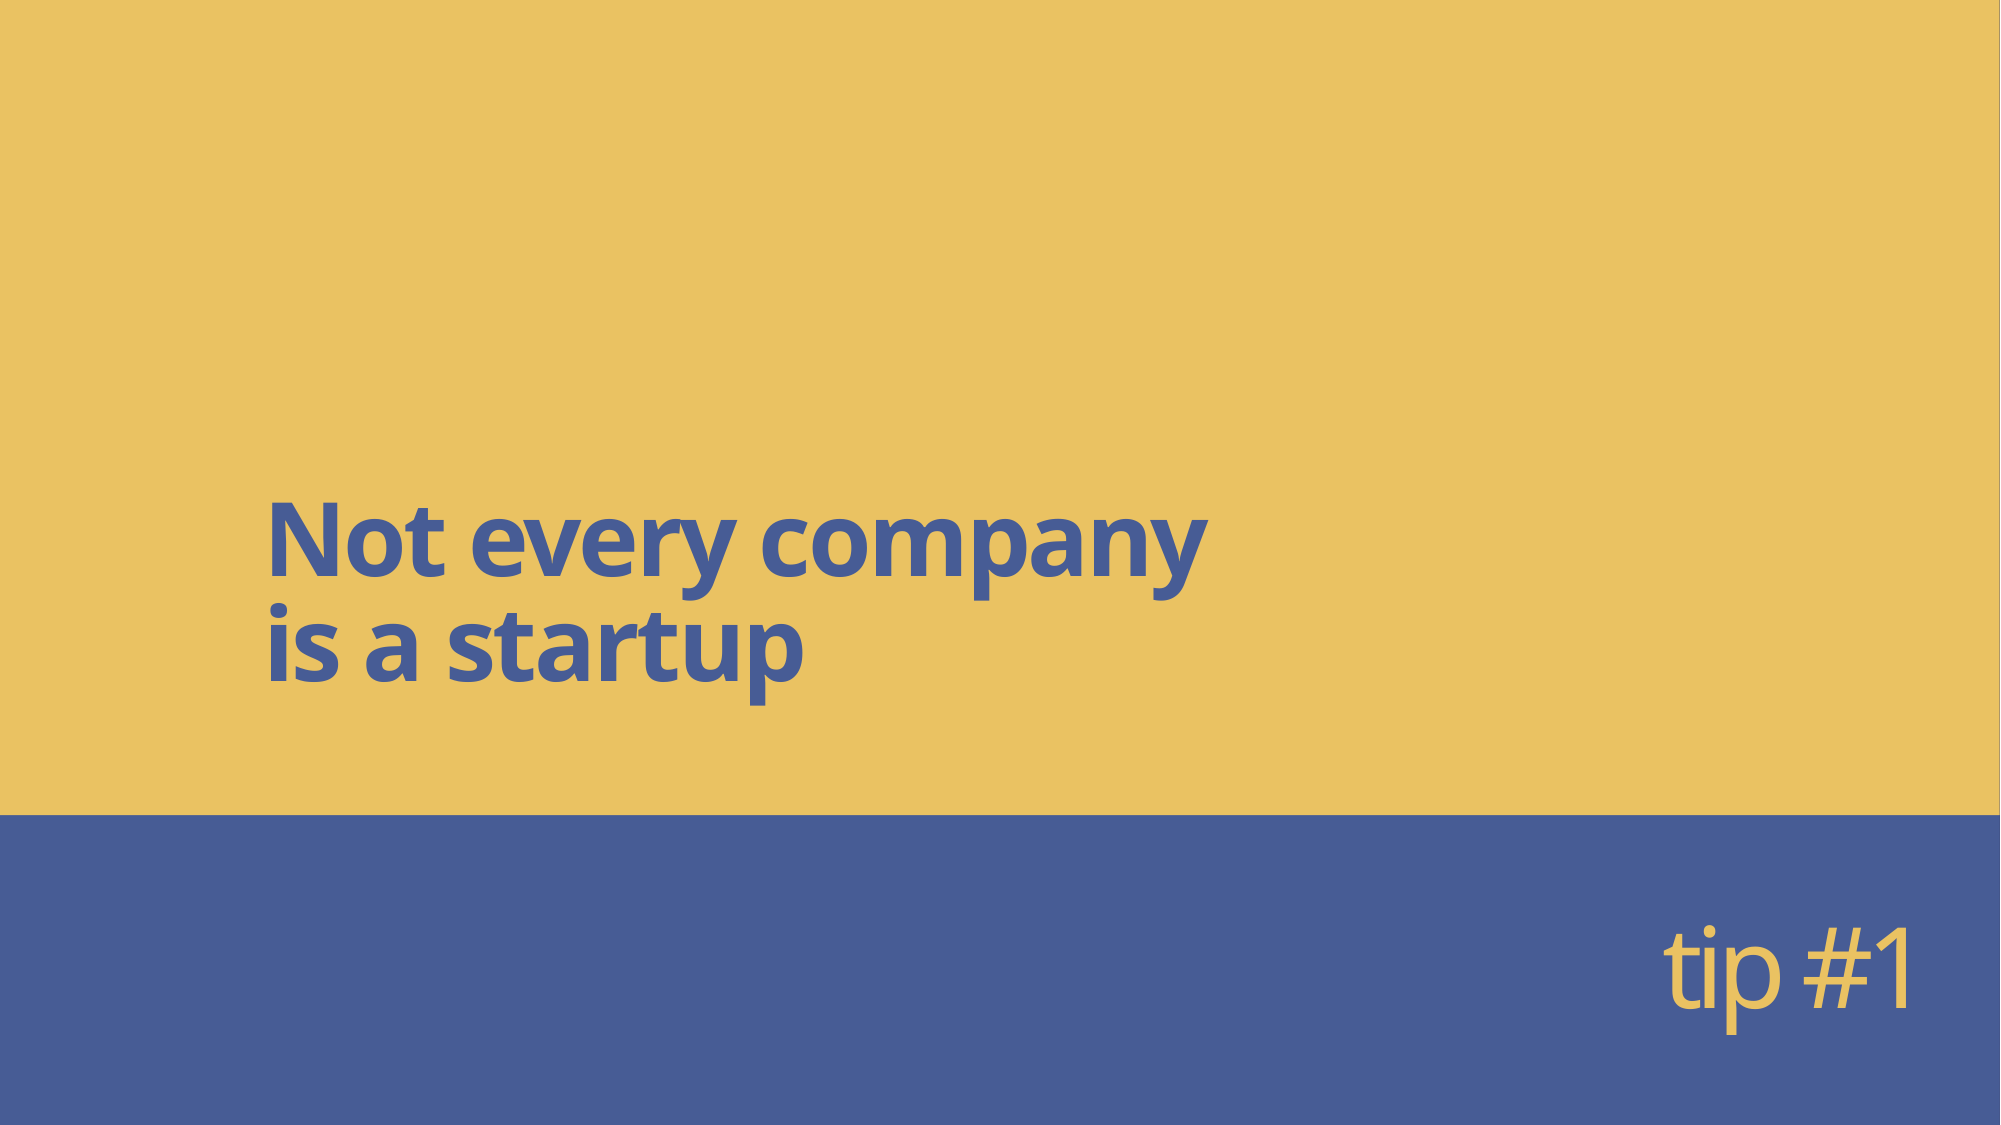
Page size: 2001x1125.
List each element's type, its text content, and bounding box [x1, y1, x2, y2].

text_box [0, 816, 2000, 1125]
title Not every company is a startup [248, 455, 1271, 710]
text_box [0, 0, 2000, 816]
text_box tip #1 [1082, 858, 1938, 1039]
